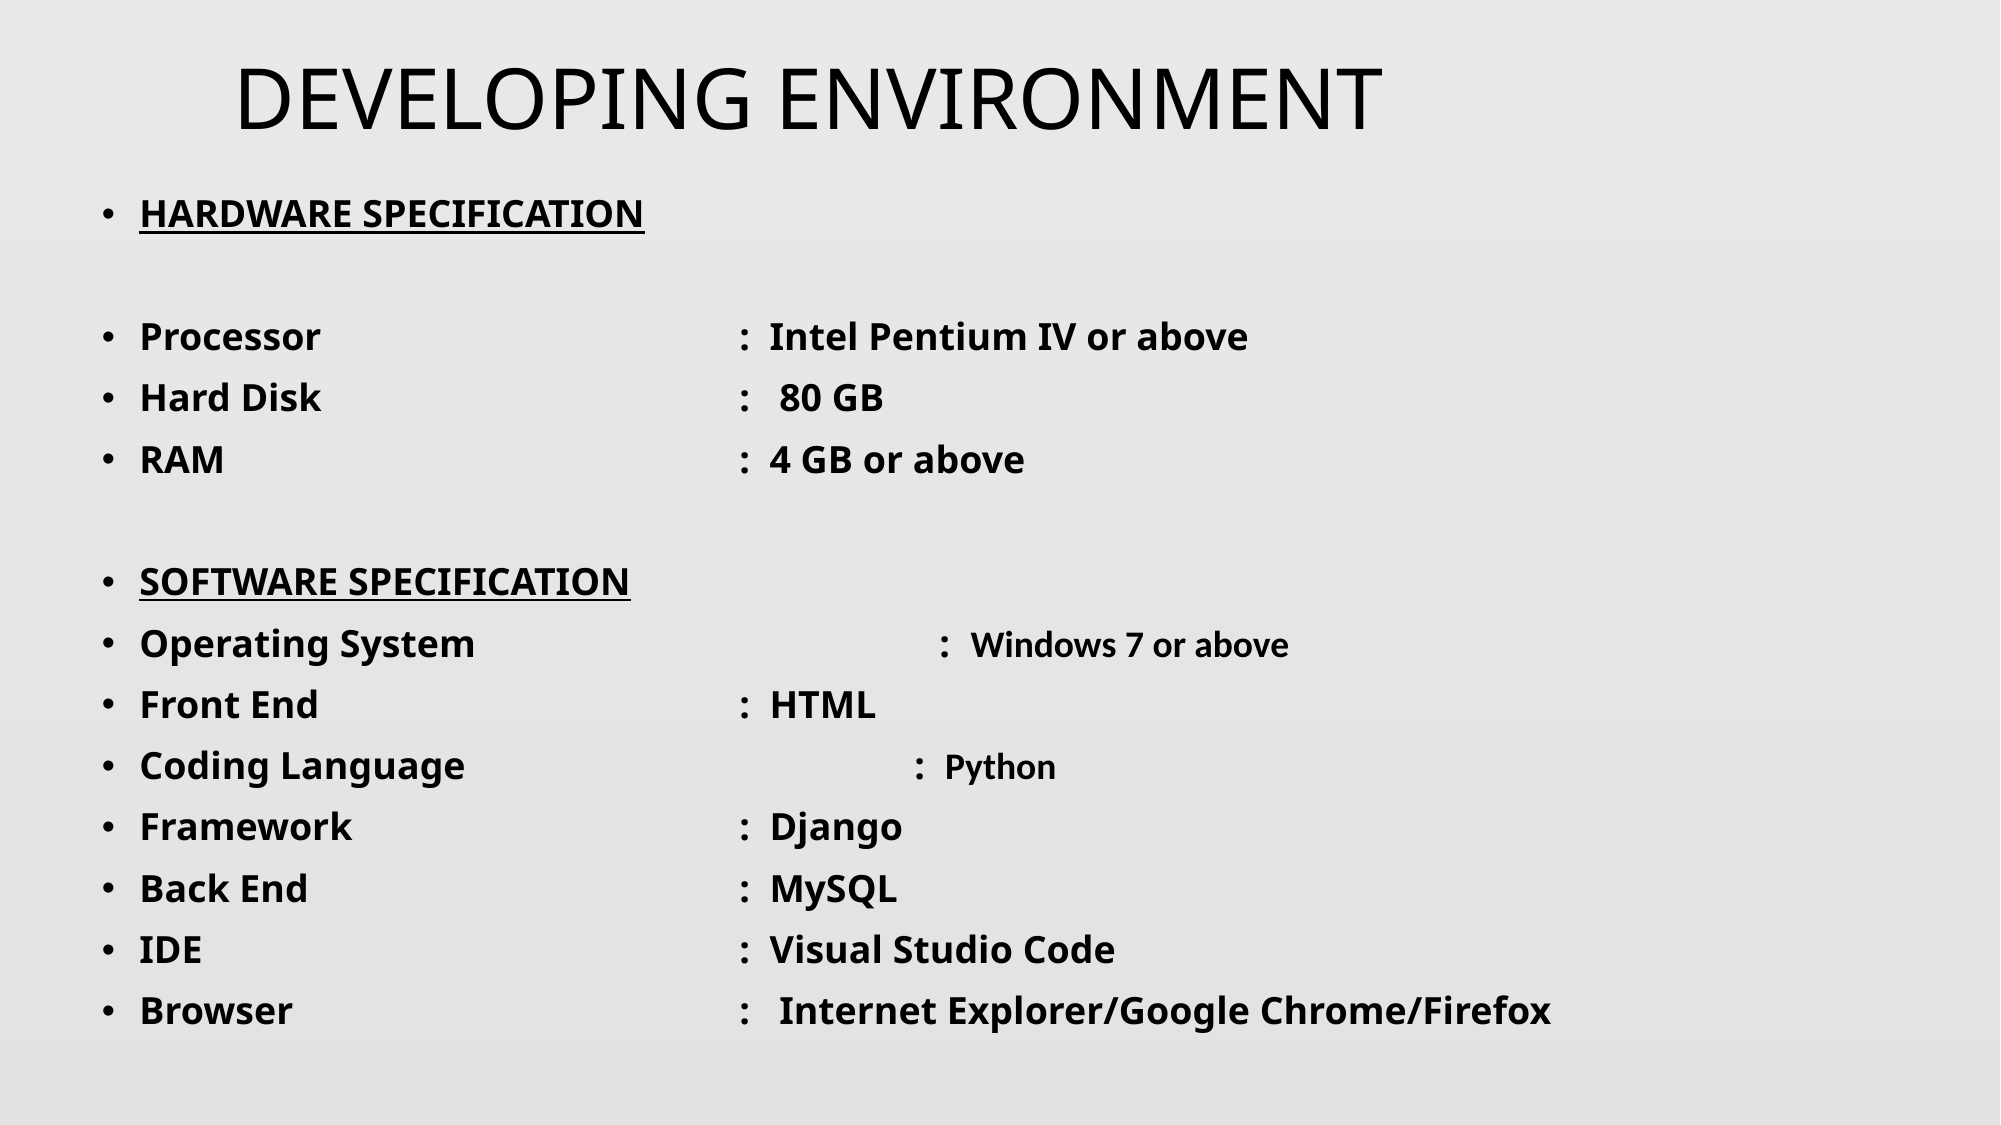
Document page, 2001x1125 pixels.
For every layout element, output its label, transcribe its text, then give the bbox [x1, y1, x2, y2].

title DEVELOPING ENVIRONMENT [86, 15, 1812, 188]
list HARDWARE SPECIFICATION Processor : Intel Pentium IV or above Hard Disk : 80 GB RAM : 4 GB or above SOFTWARE SPECIFICATION Operating System : Windows 7 or above Front End : HTML Coding Language : Python Framework : Django Back End : MySQL IDE : Visual Studio Code Browser : Internet Explorer/Google Chrome/Firefox [86, 188, 1812, 902]
